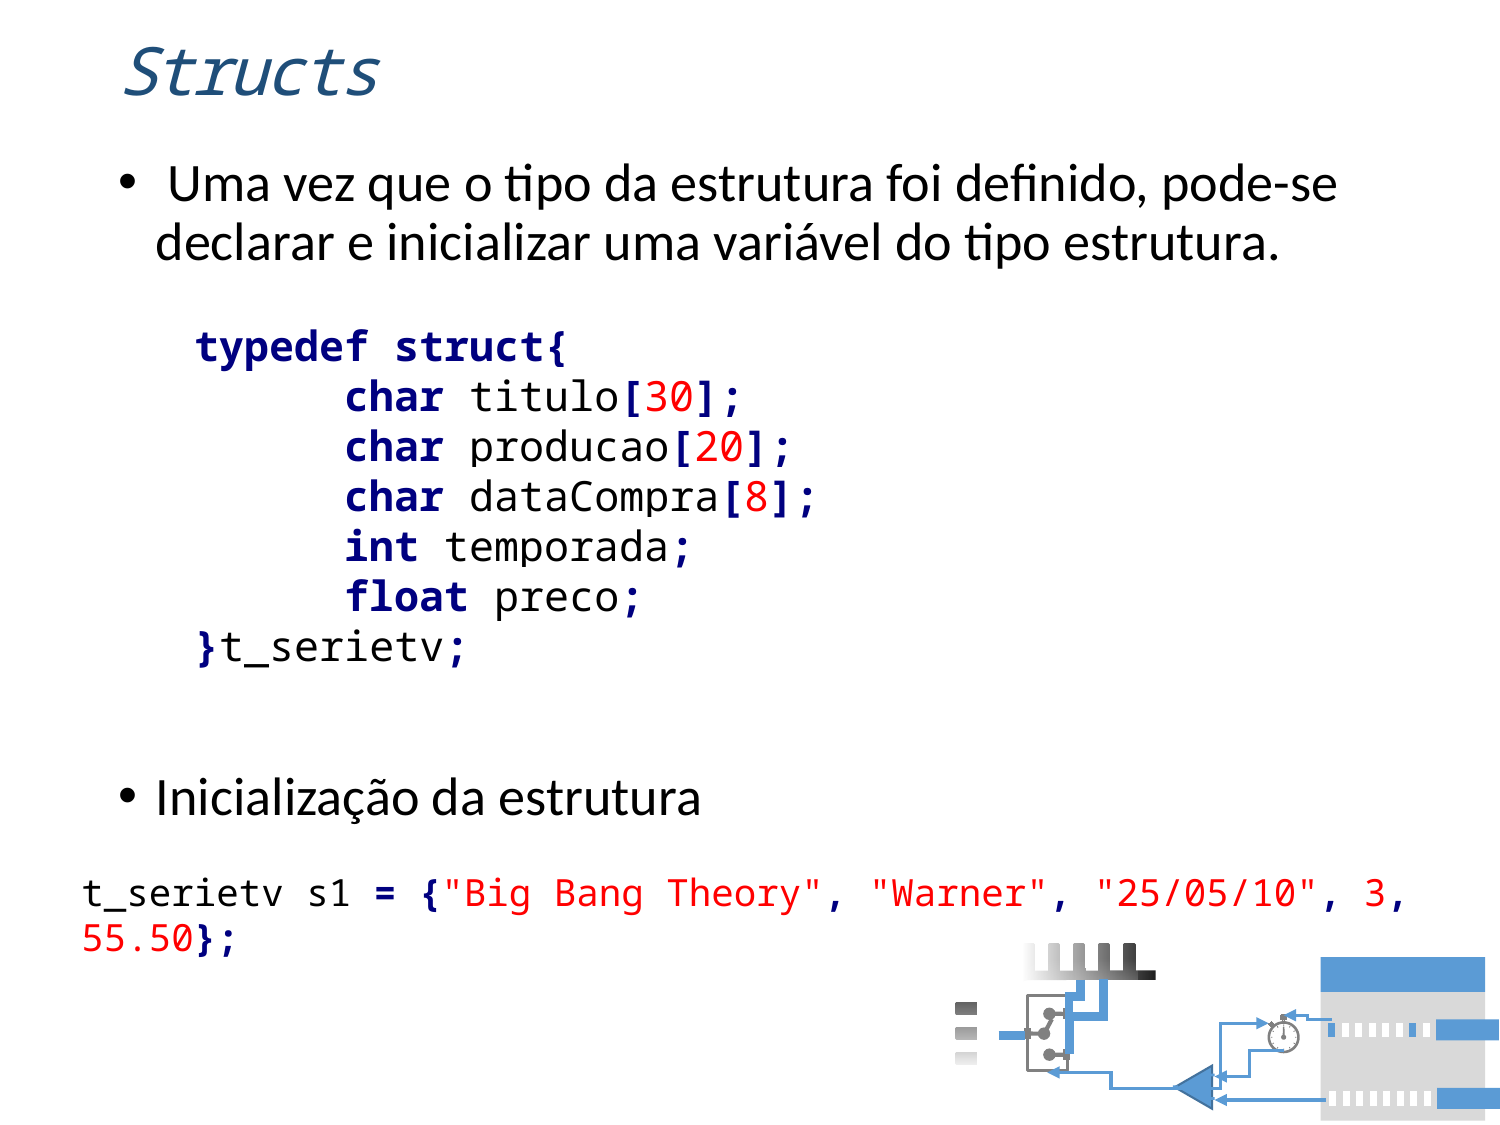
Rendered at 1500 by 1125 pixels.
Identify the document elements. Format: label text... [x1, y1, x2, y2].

list Uma vez que o tipo da estrutura foi definido, pode-se declarar e inicializar uma variável do tipo estrutura. Inicialização da estrutura [103, 967, 1397, 1019]
text_box t_serietv s1 = {"Big Bang Theory", "Warner", "25/05/10", 3, 55.50}; [66, 861, 1481, 967]
text_box typedef struct{ char titulo[30]; char producao[20]; char dataCompra[8]; int temporada; float preco; }t_serietv; [179, 312, 930, 678]
list Uma vez que o tipo da estrutura foi definido, pode-se declarar e inicializar uma variável do tipo estrutura. Inicialização da estrutura [103, 147, 1397, 861]
title Structs [103, 17, 1397, 131]
